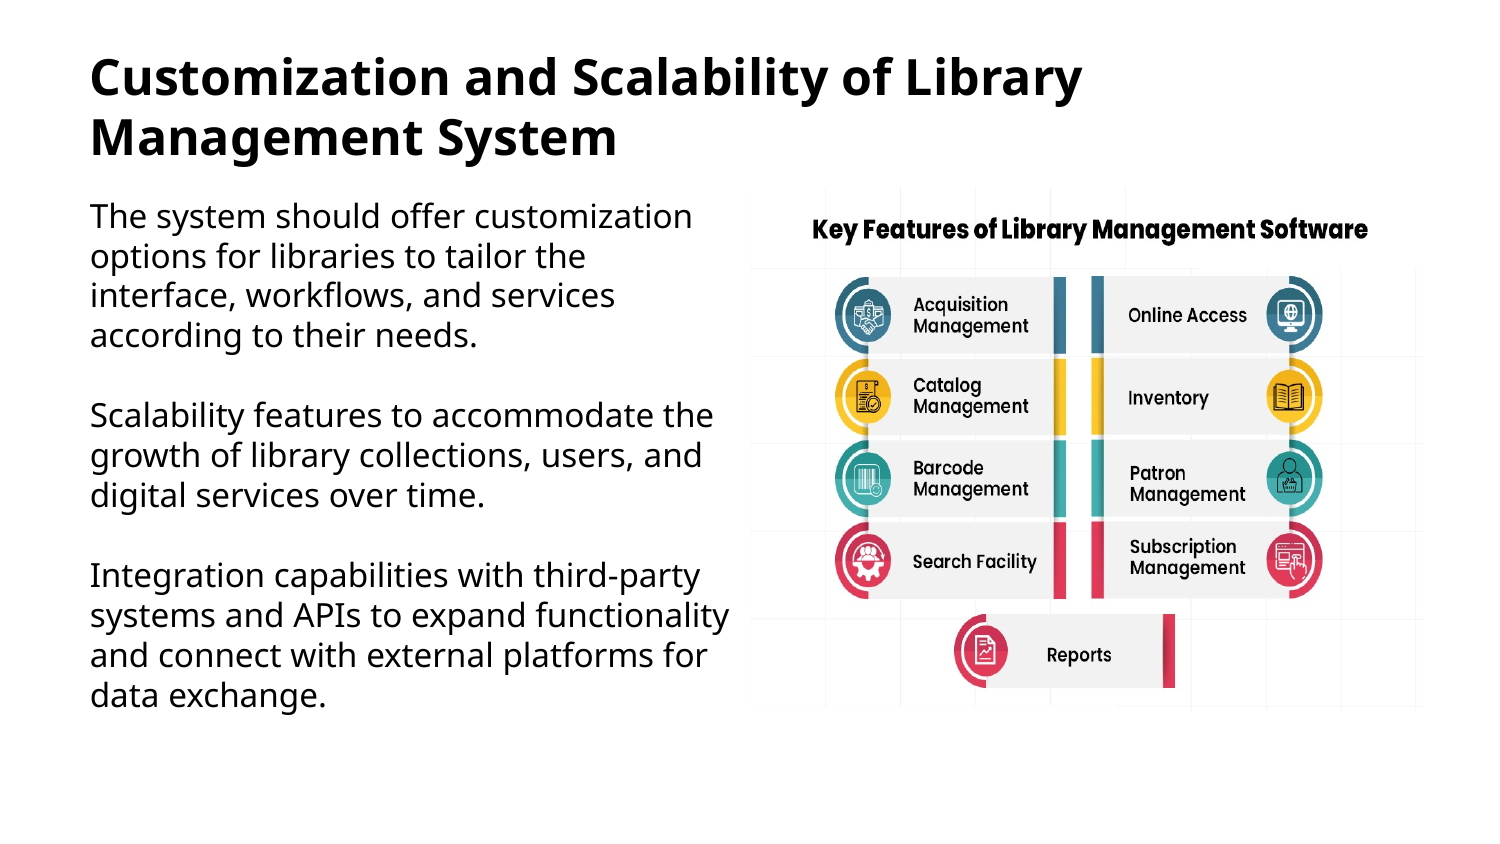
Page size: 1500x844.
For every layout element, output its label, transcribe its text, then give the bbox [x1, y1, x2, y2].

text_box The system should offer customization options for libraries to tailor the interface, workflows, and services according to their needs. Scalability features to accommodate the growth of library collections, users, and digital services over time. Integration capabilities with third-party systems and APIs to expand functionality and connect with external platforms for data exchange. [74, 187, 749, 713]
picture [749, 187, 1425, 713]
text_box Customization and Scalability of Library Management System [74, 37, 1425, 173]
